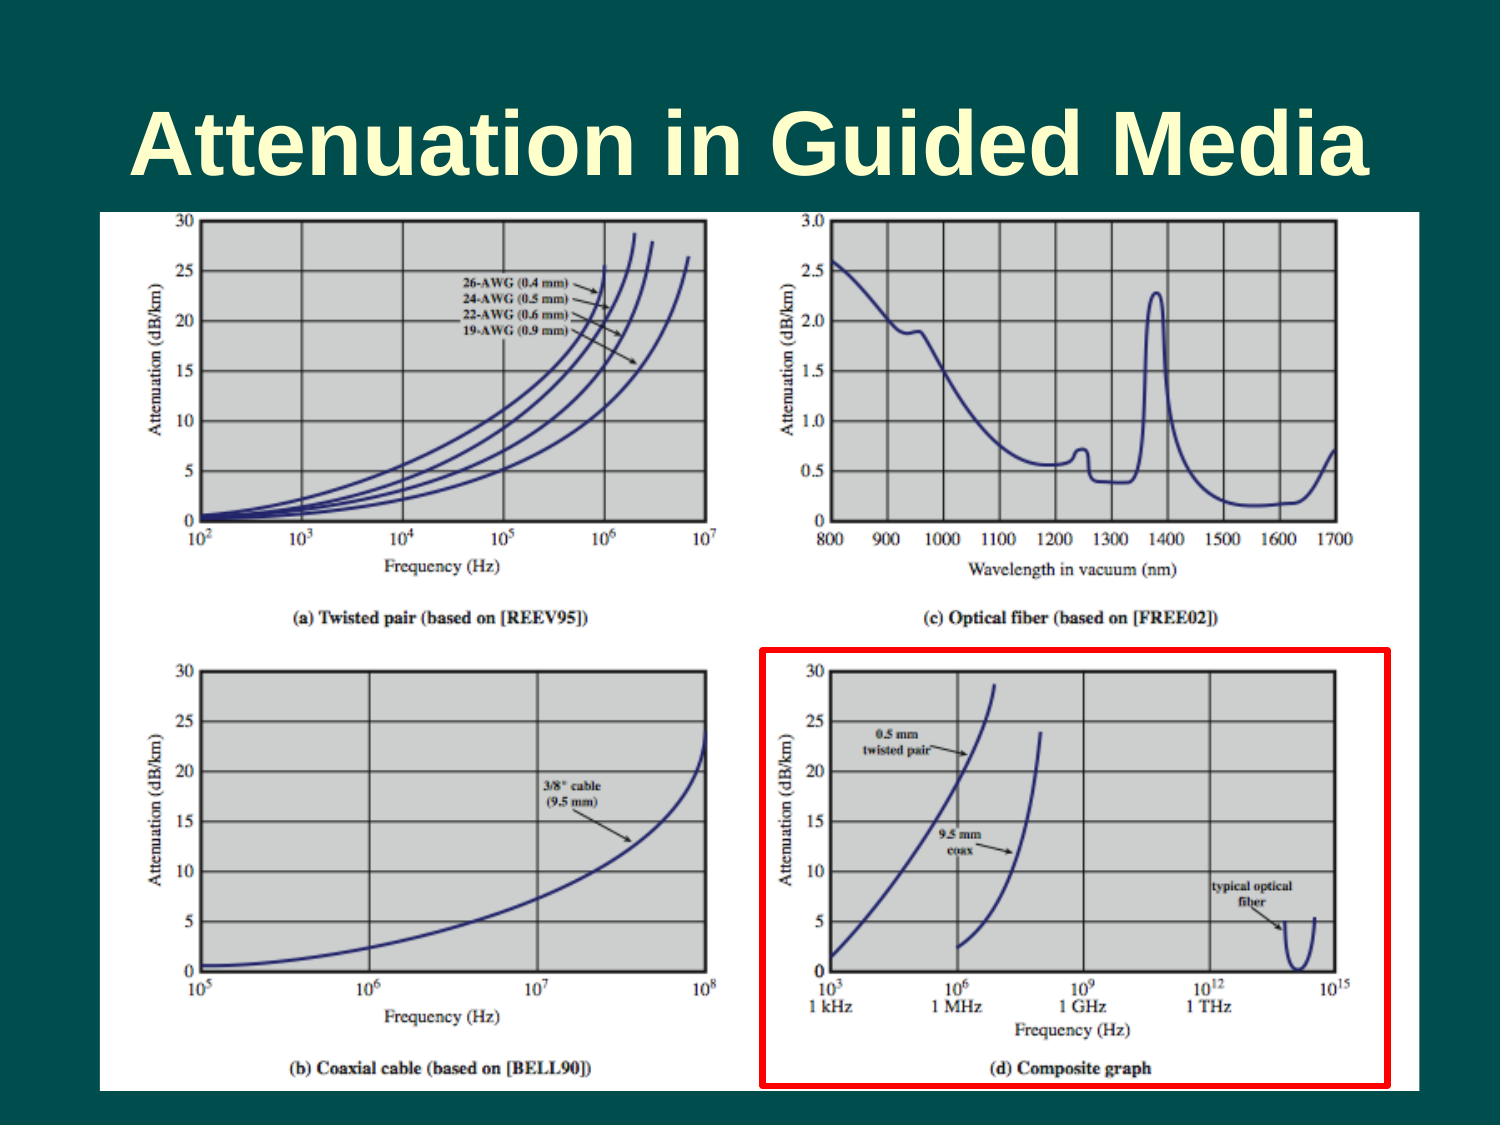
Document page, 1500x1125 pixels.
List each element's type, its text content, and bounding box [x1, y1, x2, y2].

title Attenuation in Guided Media [74, 45, 1426, 233]
picture [99, 212, 1420, 1092]
